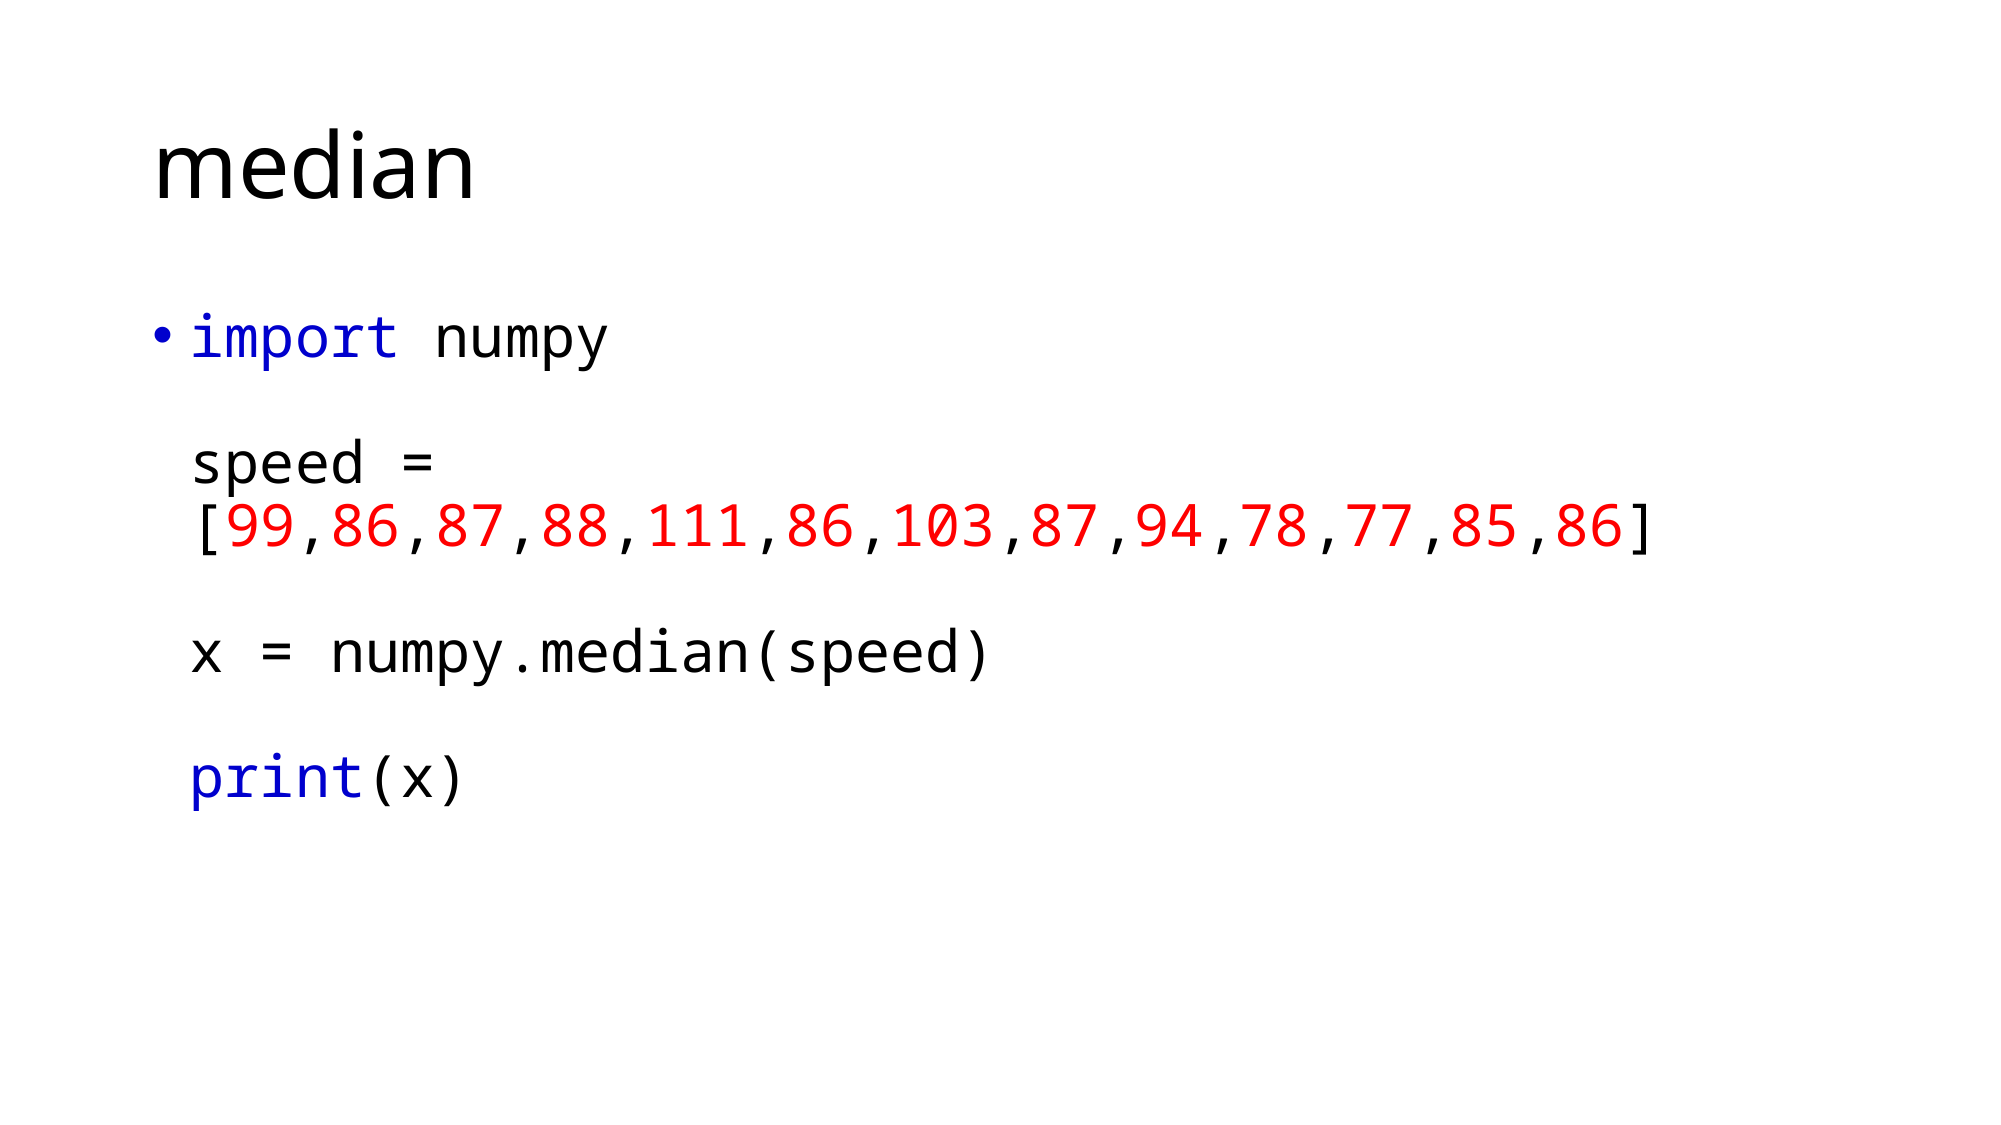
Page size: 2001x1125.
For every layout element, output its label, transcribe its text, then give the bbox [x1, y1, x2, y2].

list import numpy speed = [99,86,87,88,111,86,103,87,94,78,77,85,86] x = numpy.median(speed) print(x) [137, 299, 1863, 1014]
title median [137, 59, 1863, 278]
